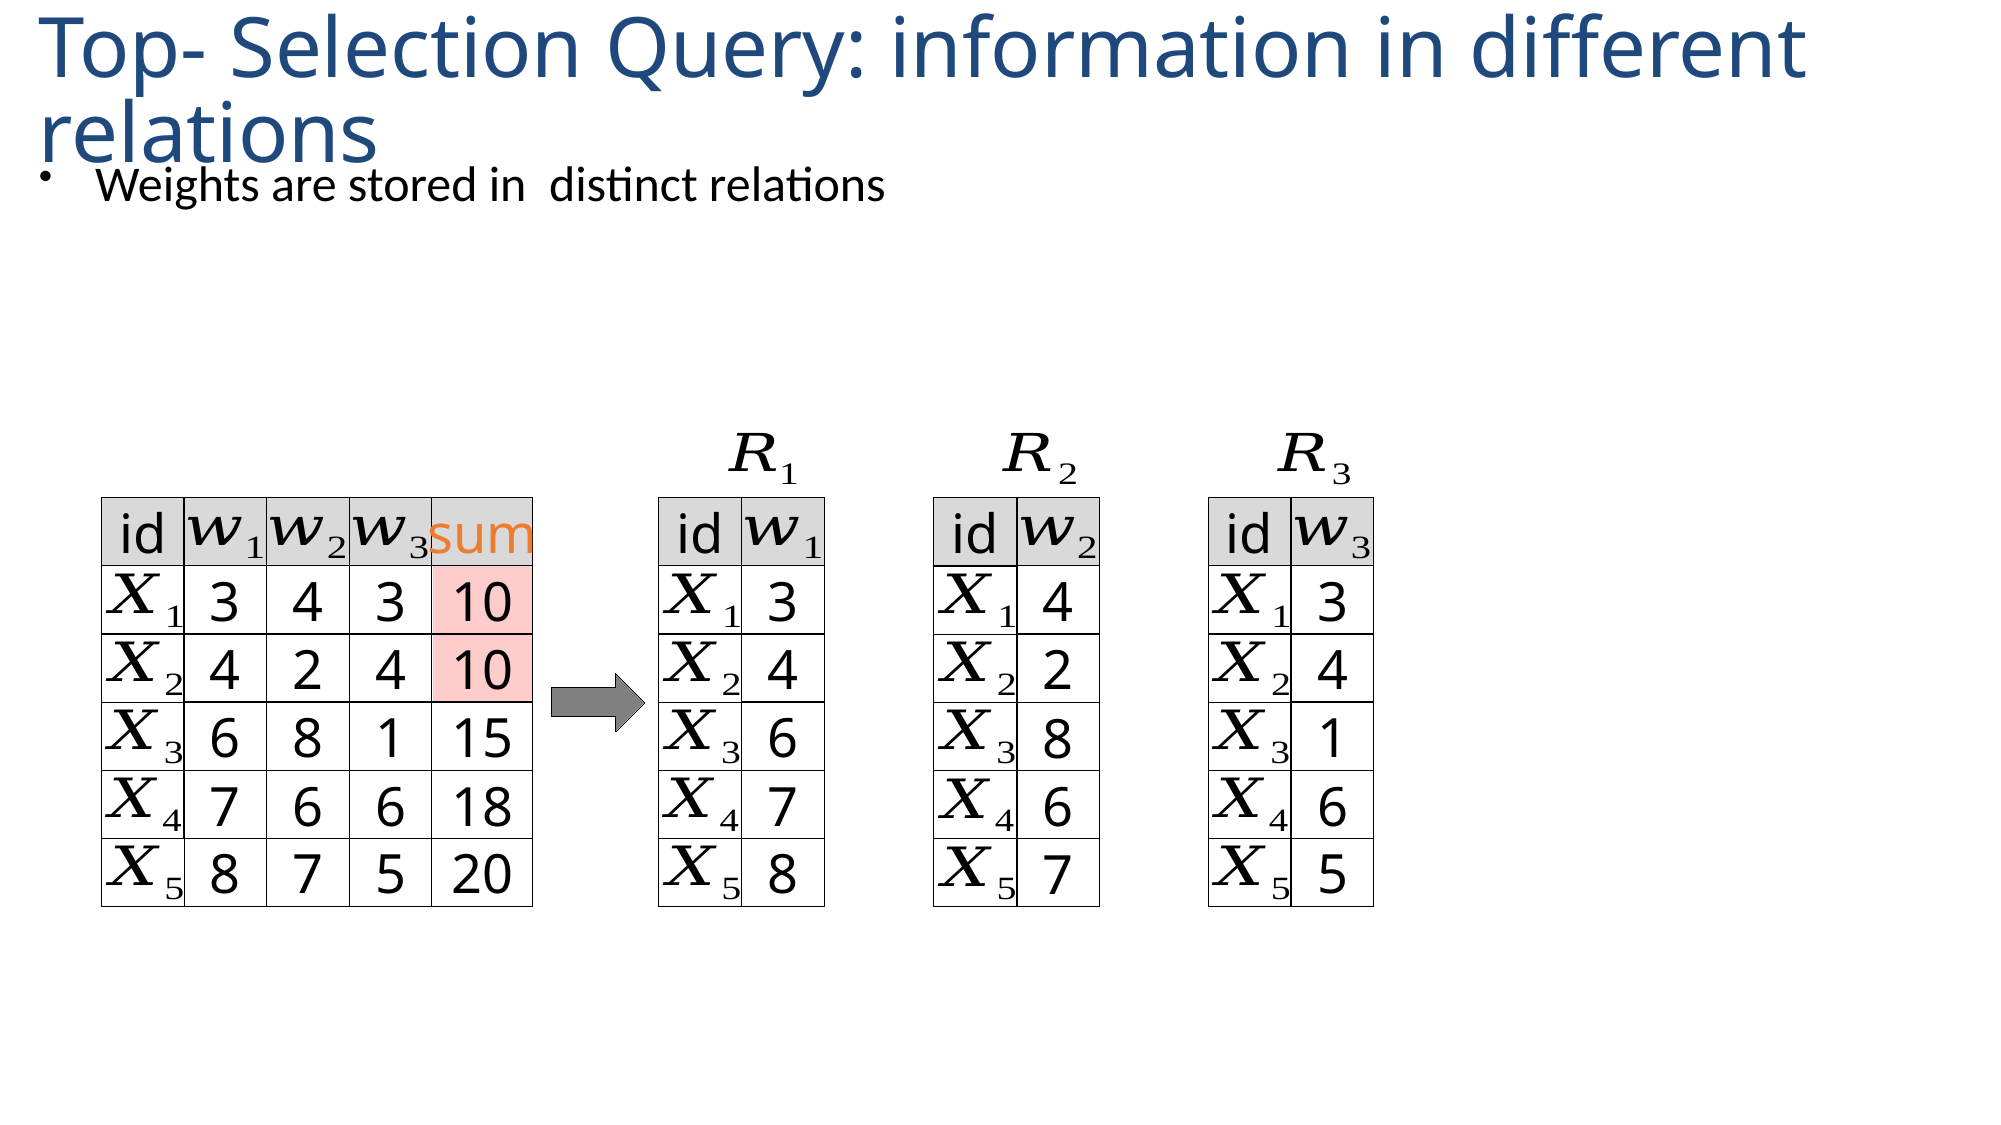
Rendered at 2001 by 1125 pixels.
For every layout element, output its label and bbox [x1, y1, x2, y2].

text_box [551, 673, 645, 732]
text_box [1207, 565, 1374, 633]
text_box [1207, 497, 1374, 565]
text_box [933, 642, 1100, 701]
text_box [1207, 846, 1374, 907]
text_box [101, 497, 430, 907]
text_box [933, 838, 1100, 907]
text_box [1207, 711, 1374, 769]
text_box [1207, 633, 1374, 703]
text_box [431, 497, 533, 907]
text_box [658, 497, 825, 907]
text_box [1207, 769, 1374, 839]
text_box [933, 702, 1100, 771]
text_box [933, 497, 1100, 565]
text_box [933, 778, 1100, 838]
text_box [933, 565, 1100, 635]
